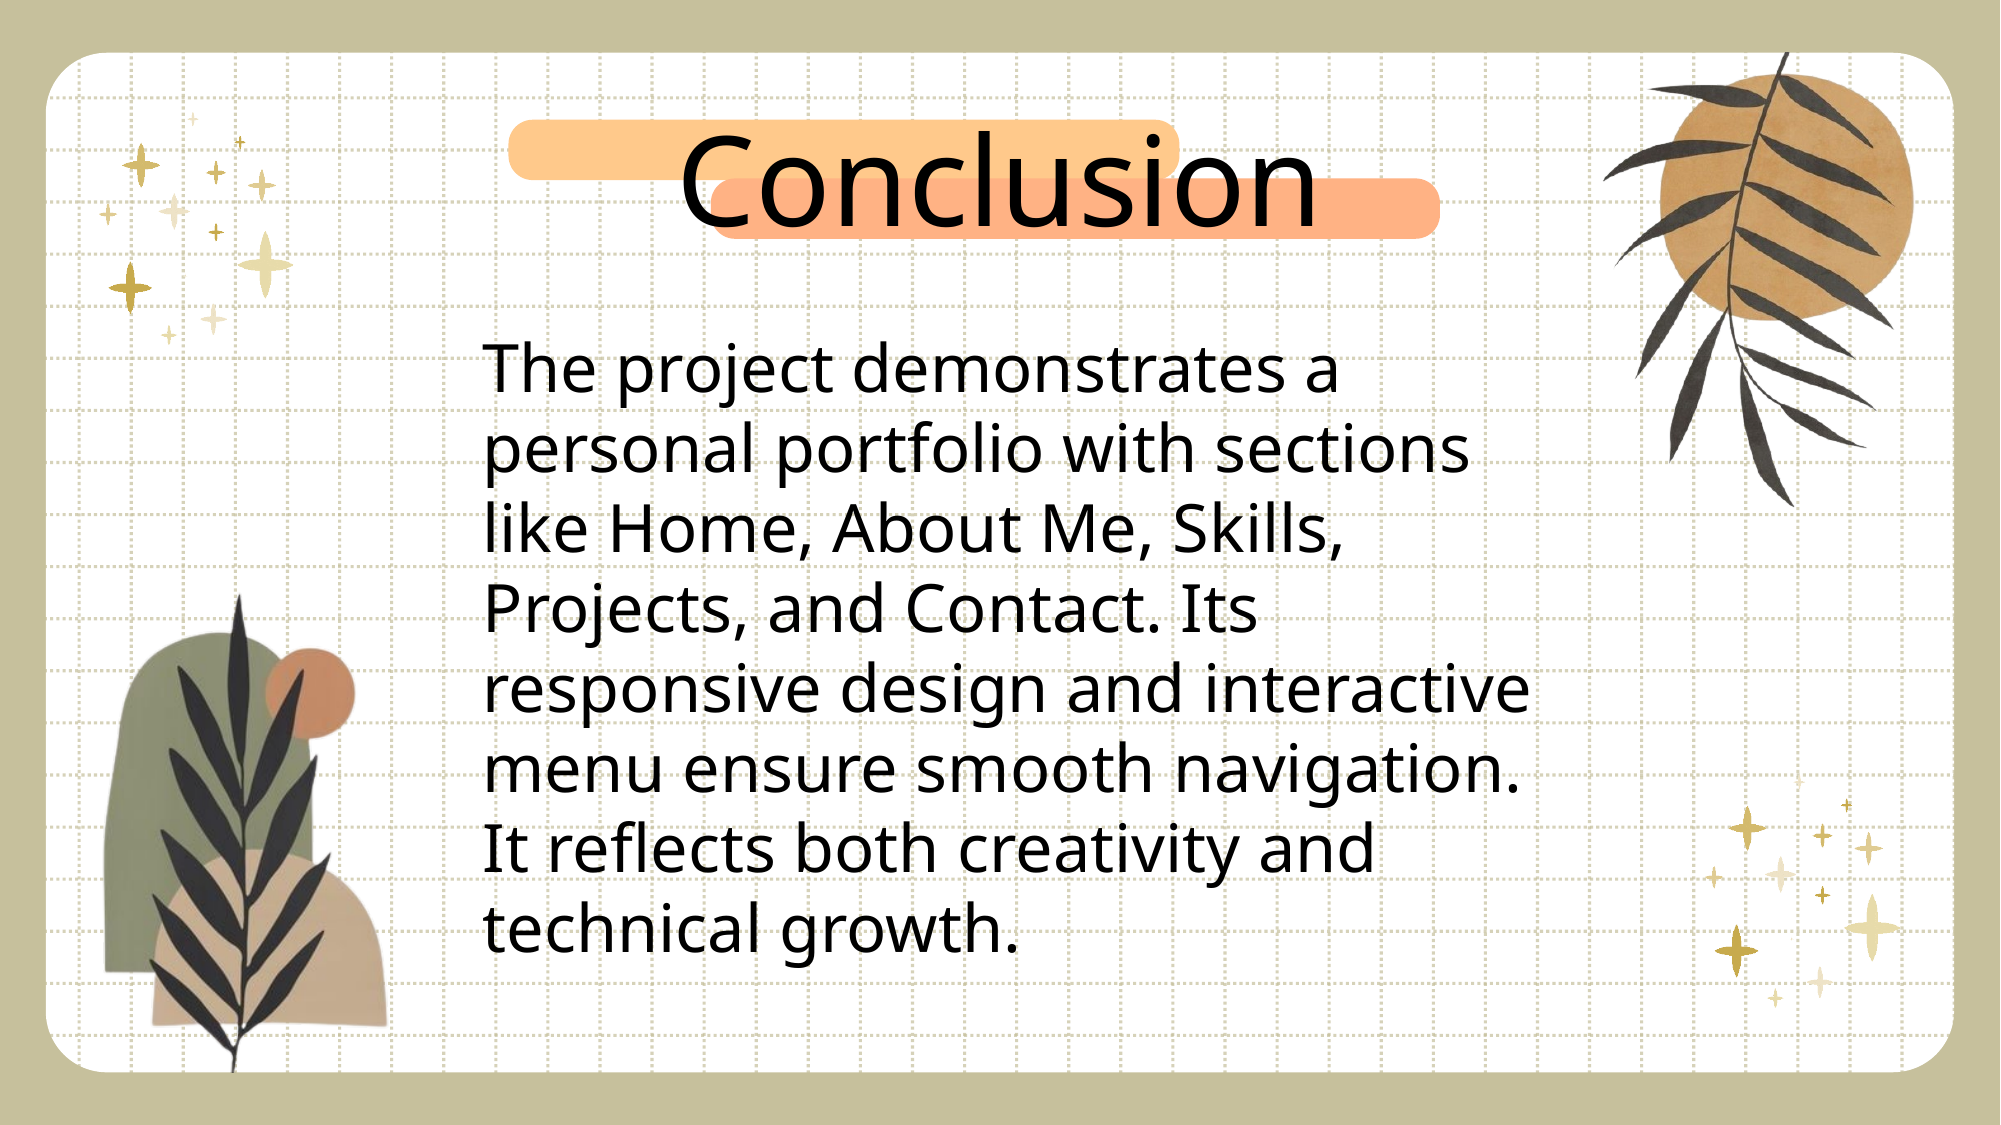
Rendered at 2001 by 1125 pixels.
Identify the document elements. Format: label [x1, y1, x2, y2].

picture [63, 576, 418, 1073]
picture [68, 91, 325, 373]
text_box [0, 0, 2000, 1125]
picture [1591, 52, 1938, 538]
picture [1674, 754, 1932, 1036]
